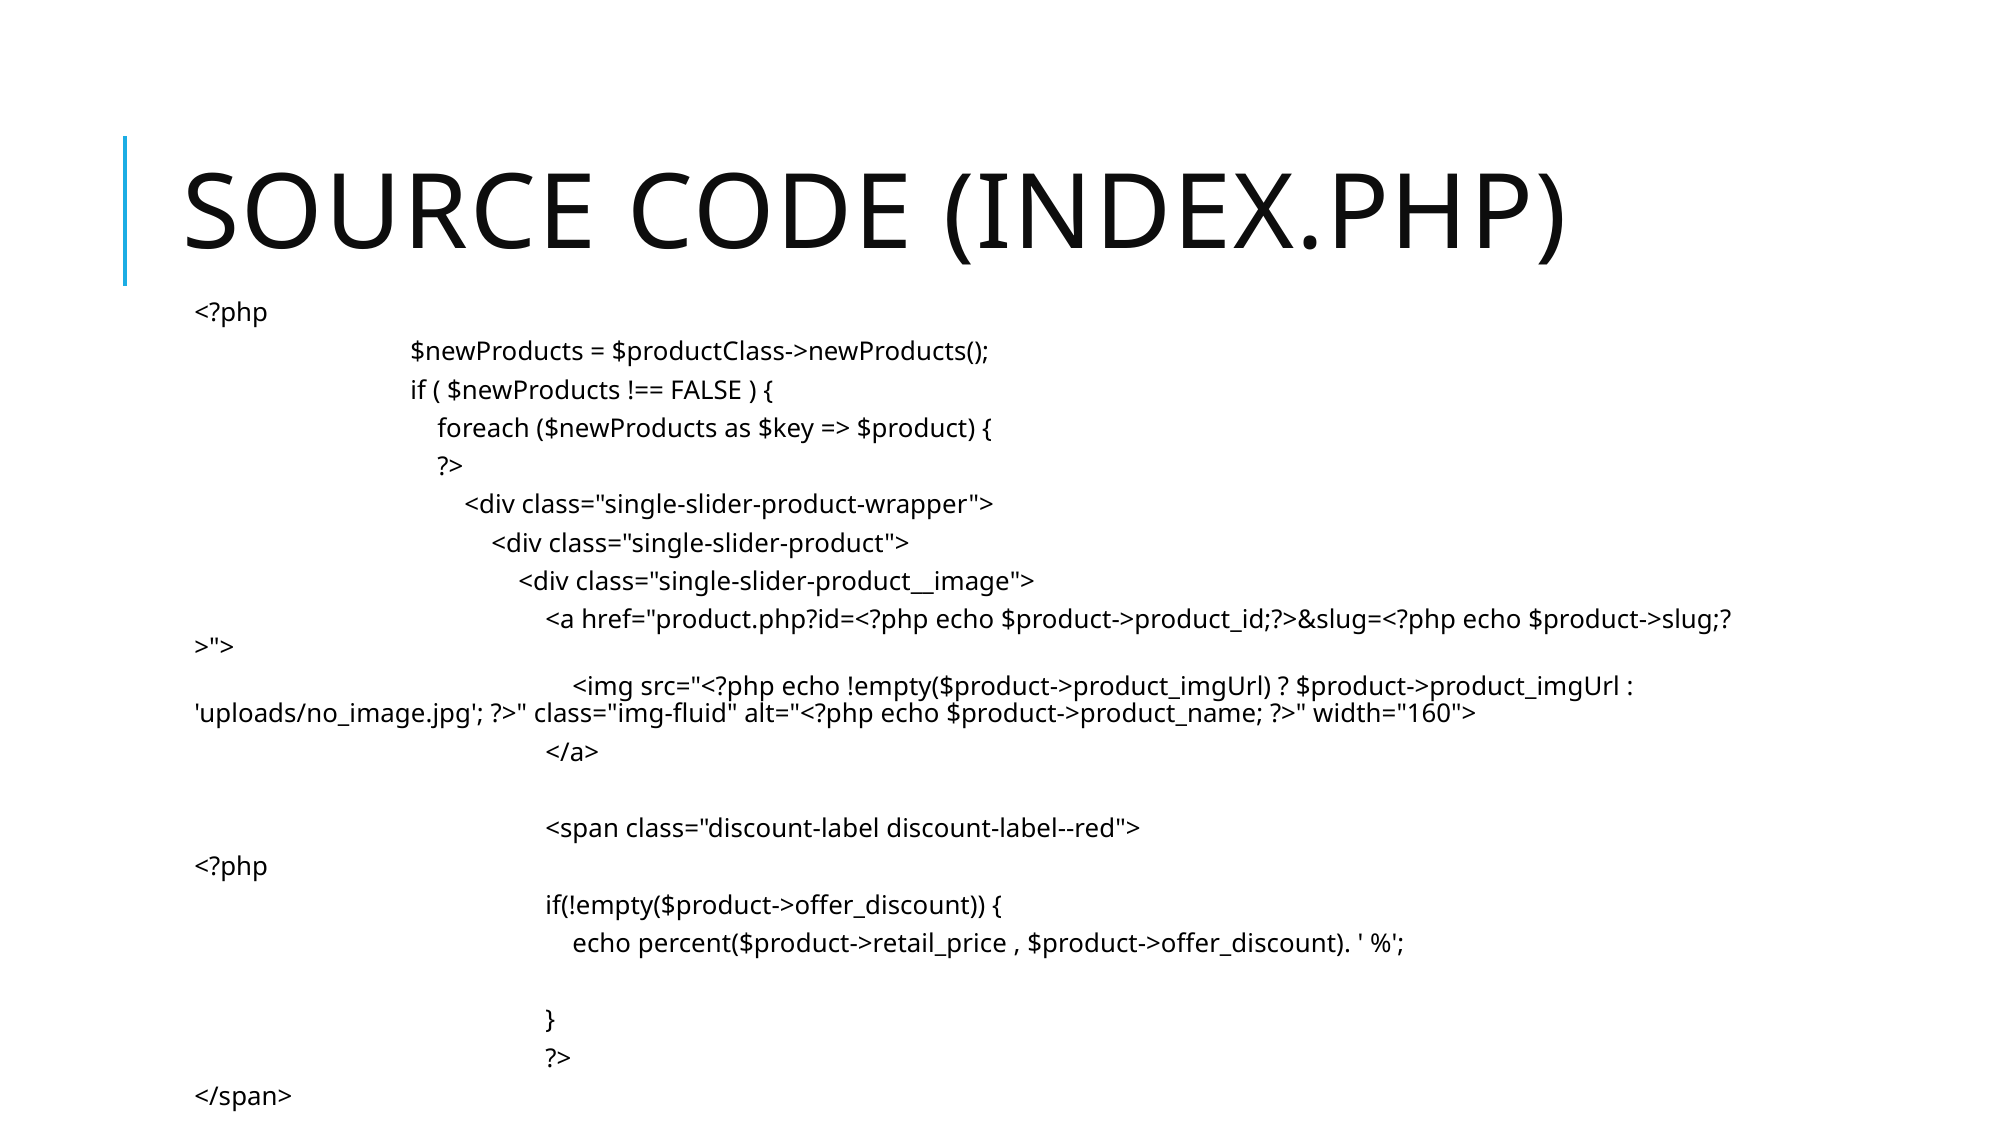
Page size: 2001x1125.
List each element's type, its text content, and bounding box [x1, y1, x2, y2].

title Source code (Index.php) [168, 96, 1763, 287]
list <?php $newProducts = $productClass->newProducts(); if ( $newProducts !== FALSE ) { foreach ($newProducts as $key => $product) { ?> <div class="single-slider-product-wrapper"> <div class="single-slider-product"> <div class="single-slider-product__image"> <a href="product.php?id=<?php echo $product->product_id;?>&slug=<?php echo $product->slug;?>"> <img src="<?php echo !empty($product->product_imgUrl) ? $product->product_imgUrl : 'uploads/no_image.jpg'; ?>" class="img-fluid" alt="<?php echo $product->product_name; ?>" width="160"> </a> <span class="discount-label discount-label--red"> <?php if(!empty($product->offer_discount)) { echo percent($product->retail_price , $product->offer_discount). ' %'; } ?> </span> [168, 287, 1763, 1125]
